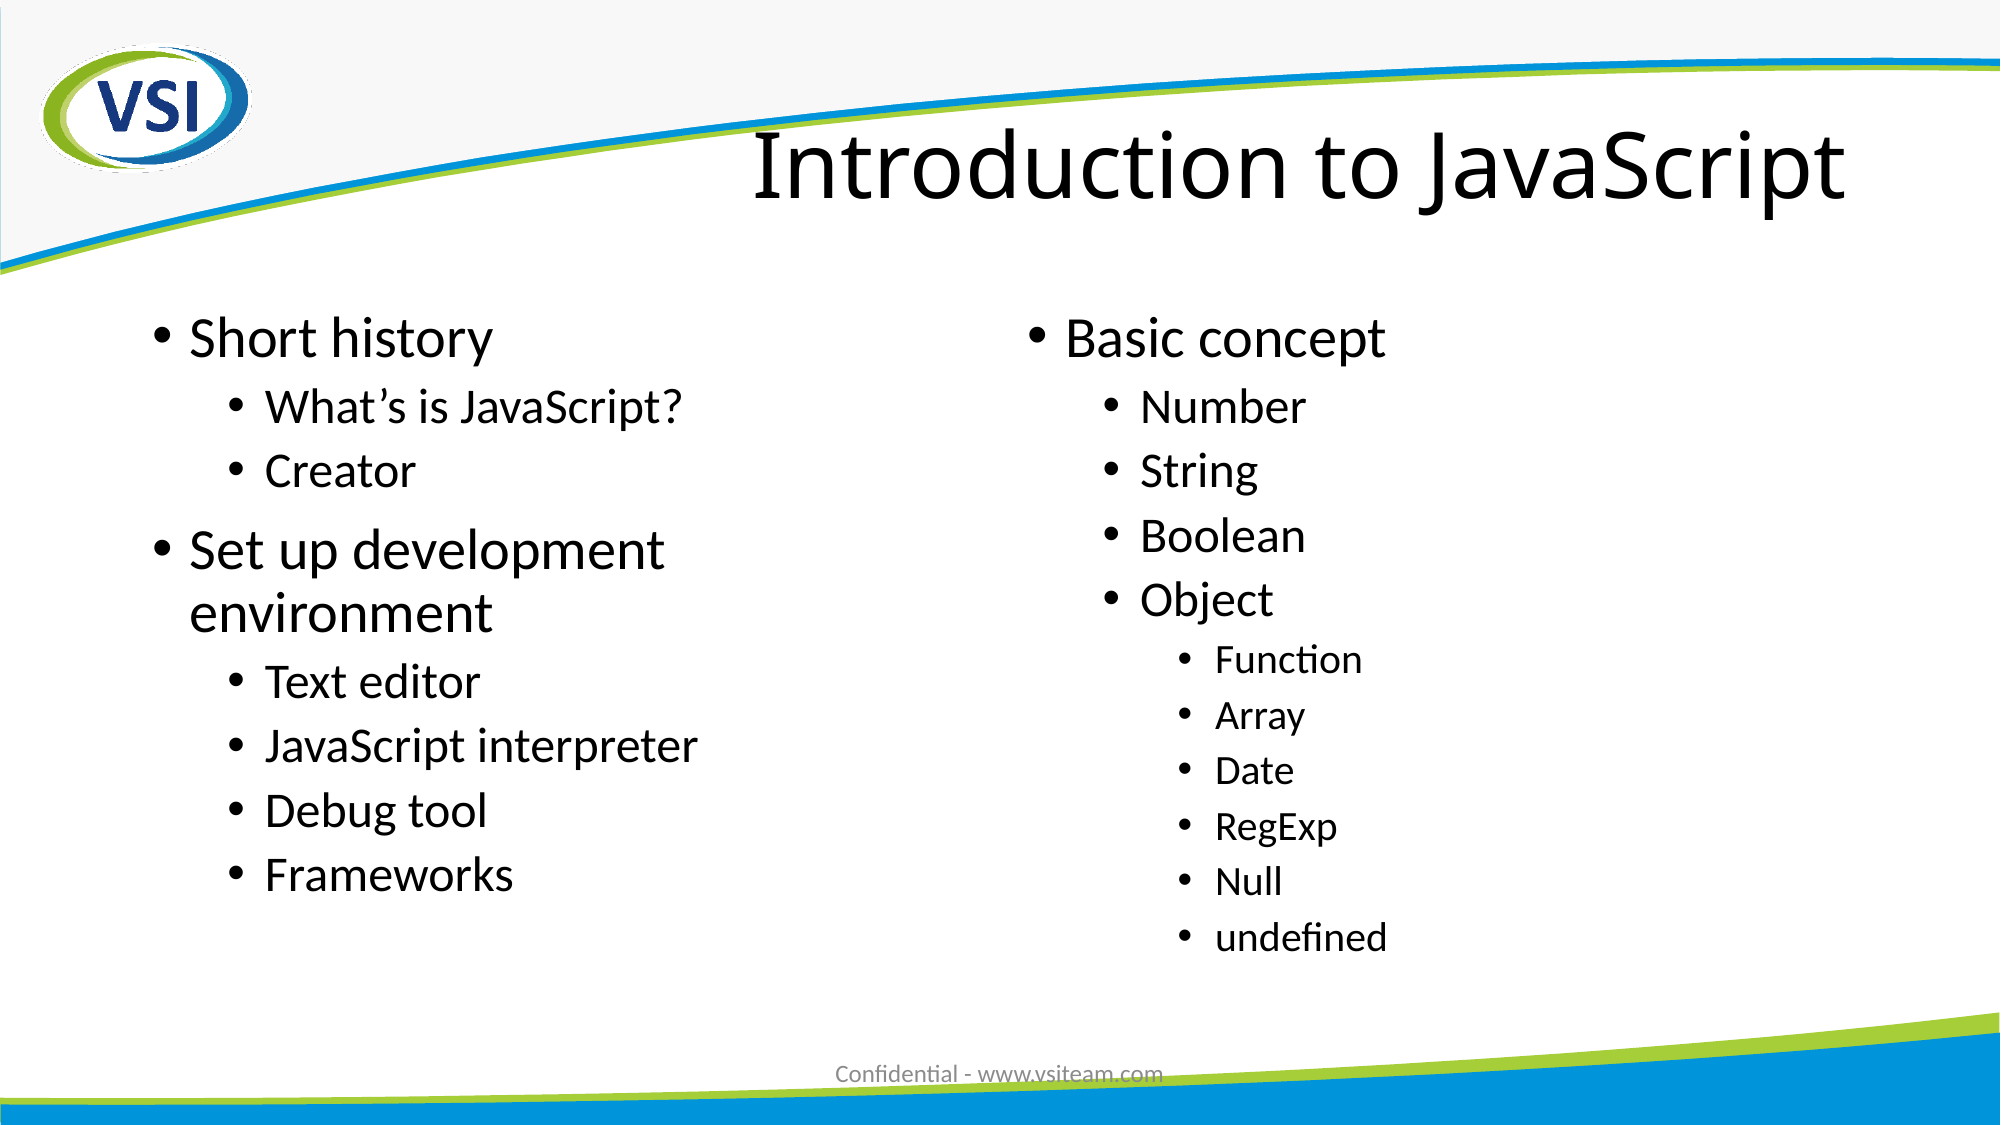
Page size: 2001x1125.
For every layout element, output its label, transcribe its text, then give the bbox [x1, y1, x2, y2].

list Basic concept Number String Boolean Object Function Array Date RegExp Null undefined [1012, 299, 1863, 1012]
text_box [0, 0, 2000, 275]
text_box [0, 1012, 2000, 1125]
list Short history What’s is JavaScript? Creator Set up development environment Text editor JavaScript interpreter Debug tool Frameworks [137, 299, 988, 1012]
picture [39, 43, 252, 174]
